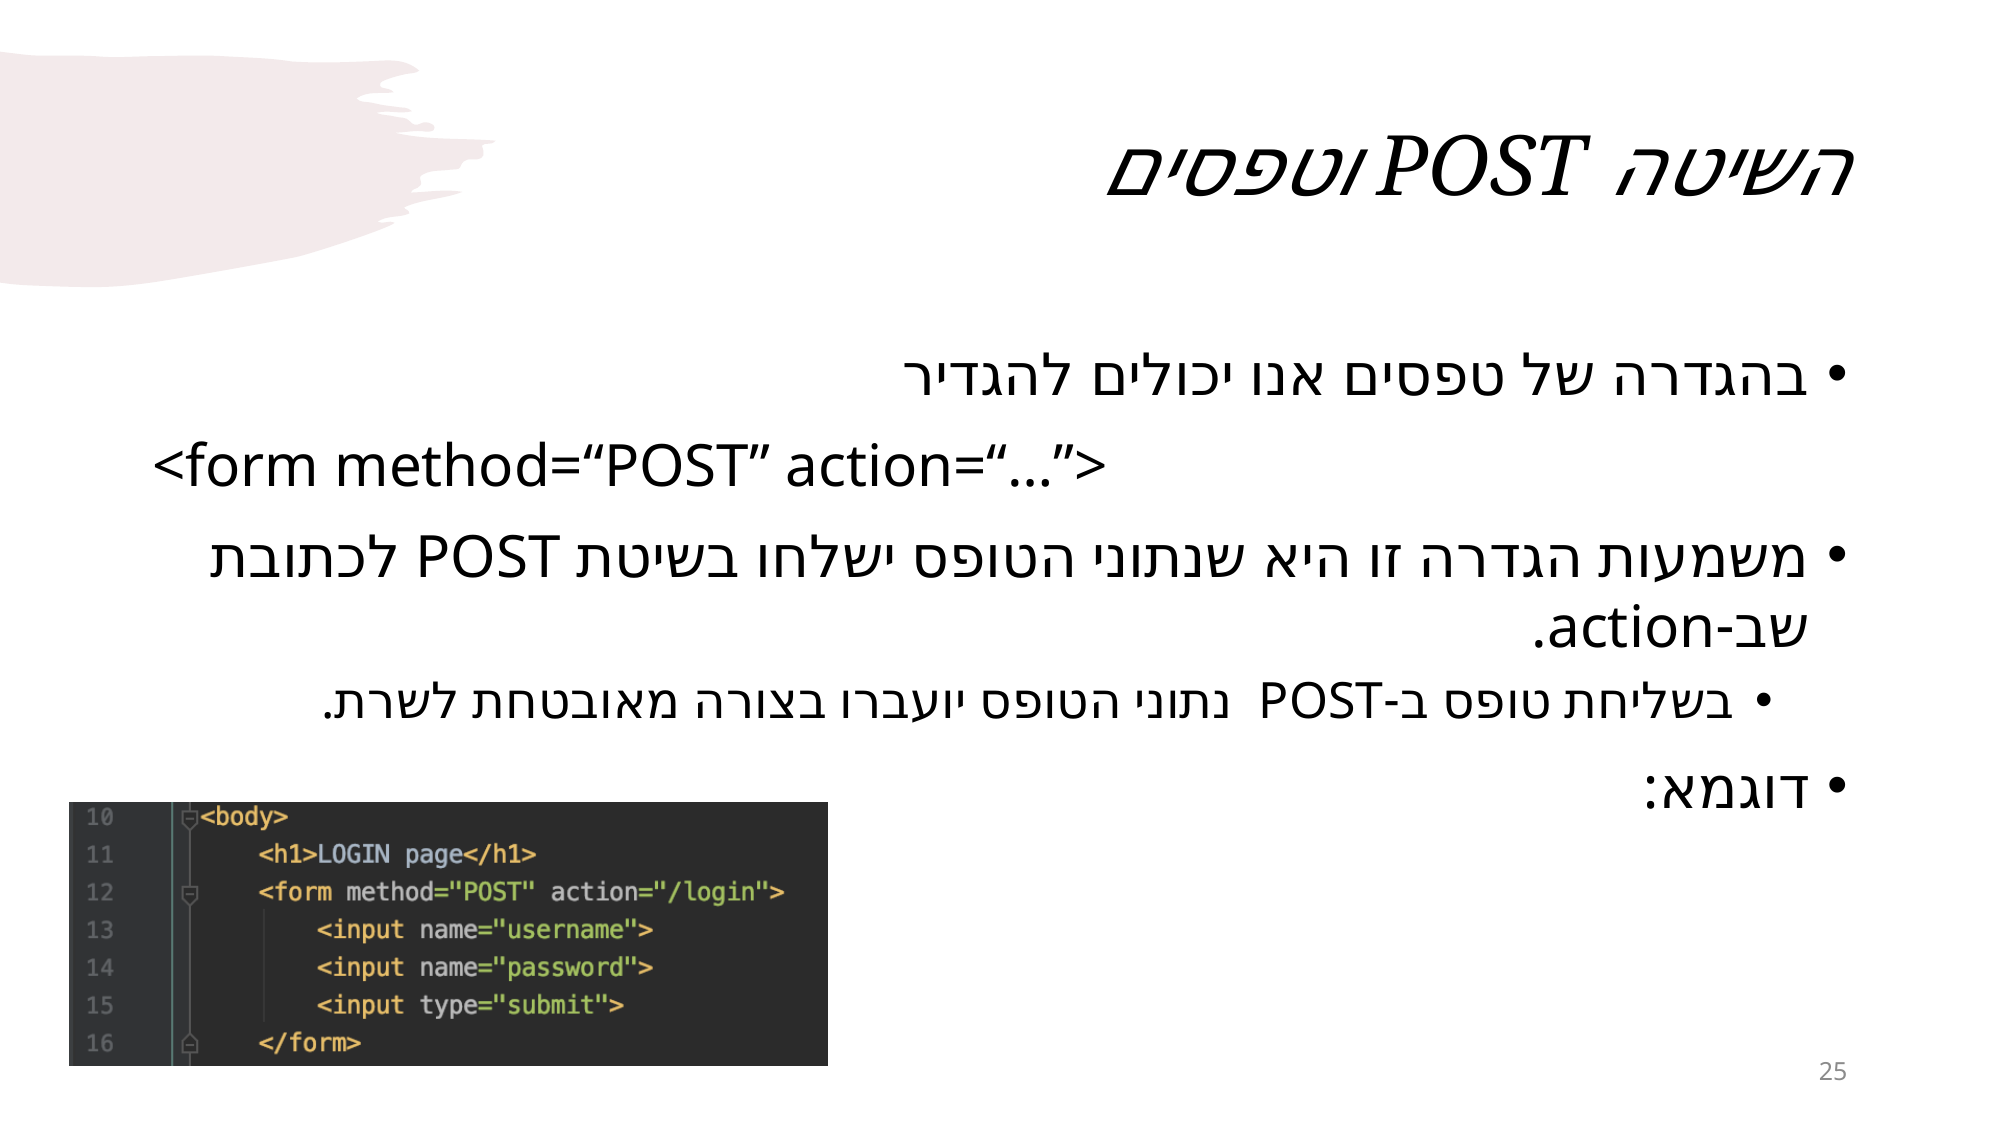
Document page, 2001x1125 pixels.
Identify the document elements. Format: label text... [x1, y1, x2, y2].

slide_number 25 [1412, 1042, 1863, 1103]
list בהגדרה של טפסים אנו יכולים להגדיר <form method=“POST” action=“…”> משמעות הגדרה זו היא שנתוני הטופס ישלחו בשיטת POST לכתובת שב-action. בשליחת טופס ב-POST נתוני הטופס יועברו בצורה מאובטחת לשרת. דוגמא: [137, 329, 1863, 1013]
picture [69, 802, 828, 1066]
title השיטה POST וטפסים [137, 59, 1863, 278]
